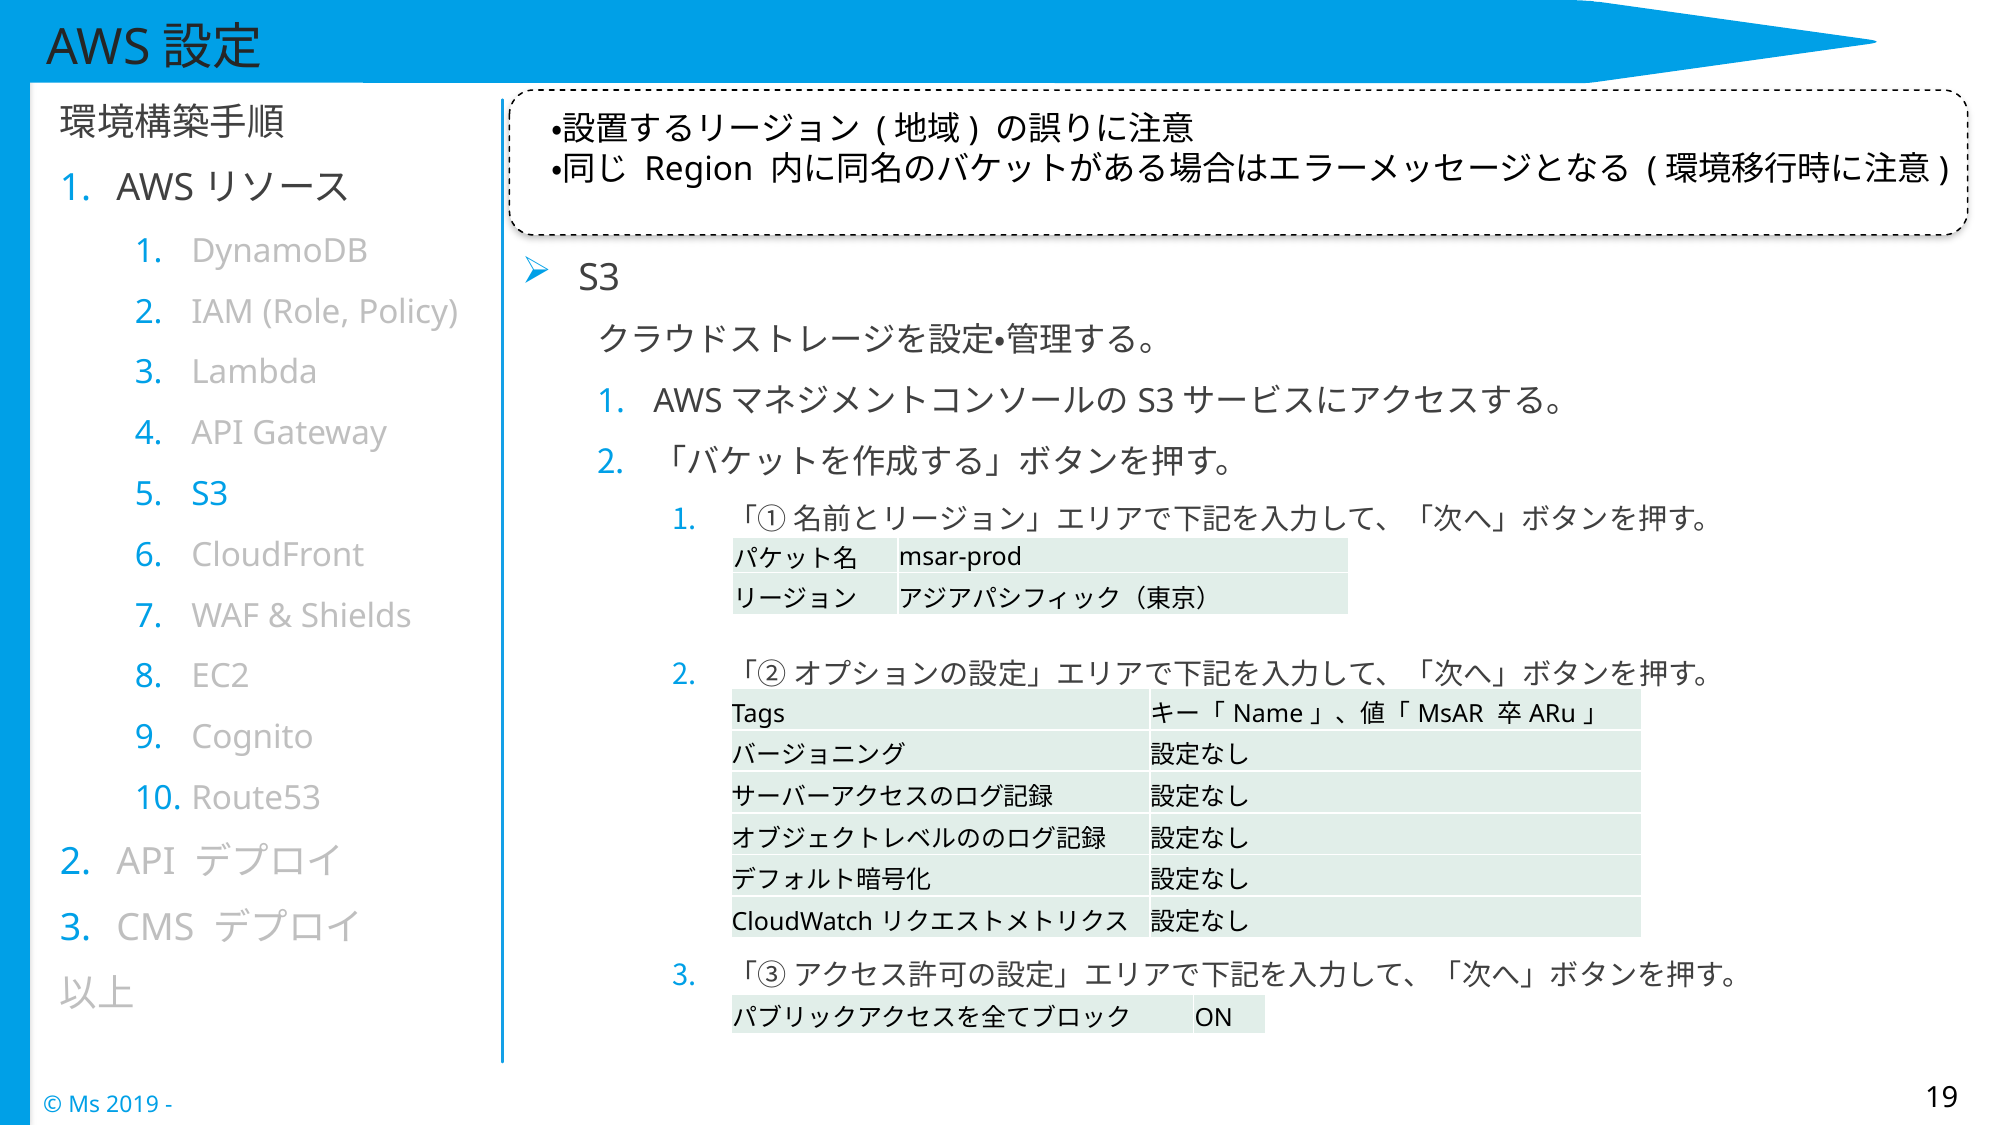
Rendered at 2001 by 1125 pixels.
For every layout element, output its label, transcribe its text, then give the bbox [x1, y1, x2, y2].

table_cell バージョニング [732, 731, 1149, 770]
table_header Tags [732, 689, 1149, 729]
table_cell オブジェクトレベルののログ記録 [732, 814, 1149, 854]
table_header キー「Name」、値「MsAR 卒ARu」 [1151, 689, 1641, 729]
slide_number 19 [1845, 1070, 1974, 1114]
table_cell アジアパシフィック（東京） [899, 573, 1348, 614]
table_cell CloudWatchリクエストメトリクス [732, 897, 1149, 937]
text_box [508, 89, 1969, 236]
table_cell サーバーアクセスのログ記録 [732, 772, 1149, 812]
text_box ・設置するリージョン (地域) の誤りに注意 ・同じ Region 内に同名のバケットがある場合はエラーメッセージとなる (環境移行時に注意) [536, 100, 1964, 195]
text_box 環境構築手順 AWSリソース DynamoDB IAM (Role, Policy) Lambda API Gateway S3 CloudFront WAF & Shields EC2 Cognito Route53 API デプロイ CMS デプロイ 以上 [45, 90, 499, 1063]
table_cell 設定なし [1151, 855, 1641, 895]
title AWS設定 [31, 6, 1581, 77]
table_header パケット名 [733, 538, 897, 572]
table_cell リージョン [733, 573, 897, 614]
table_cell 設定なし [1151, 814, 1641, 854]
table_cell デフォルト暗号化 [732, 855, 1149, 895]
table_cell 設定なし [1151, 772, 1641, 812]
table_cell 設定なし [1151, 897, 1641, 937]
list S3 クラウドストレージを設定・管理する。 AWSマネジメントコンソールのS3サービスにアクセスする。 「バケットを作成する」ボタンを押す。 「① 名前とリージョン」エリアで下記を入力して、「次へ」ボタンを押す。 「② オプションの設定」エリアで下記を入力して、「次へ」ボタンを押す。 「③ アクセス許可の設定」エリアで下記を入力して、「次へ」ボタンを押す。 [507, 245, 1977, 1052]
table_header パブリックアクセスを全てブロック [732, 995, 1193, 1033]
table_header ON [1194, 995, 1265, 1033]
table_cell 設定なし [1151, 731, 1641, 770]
table_header msar-prod [899, 538, 1348, 572]
